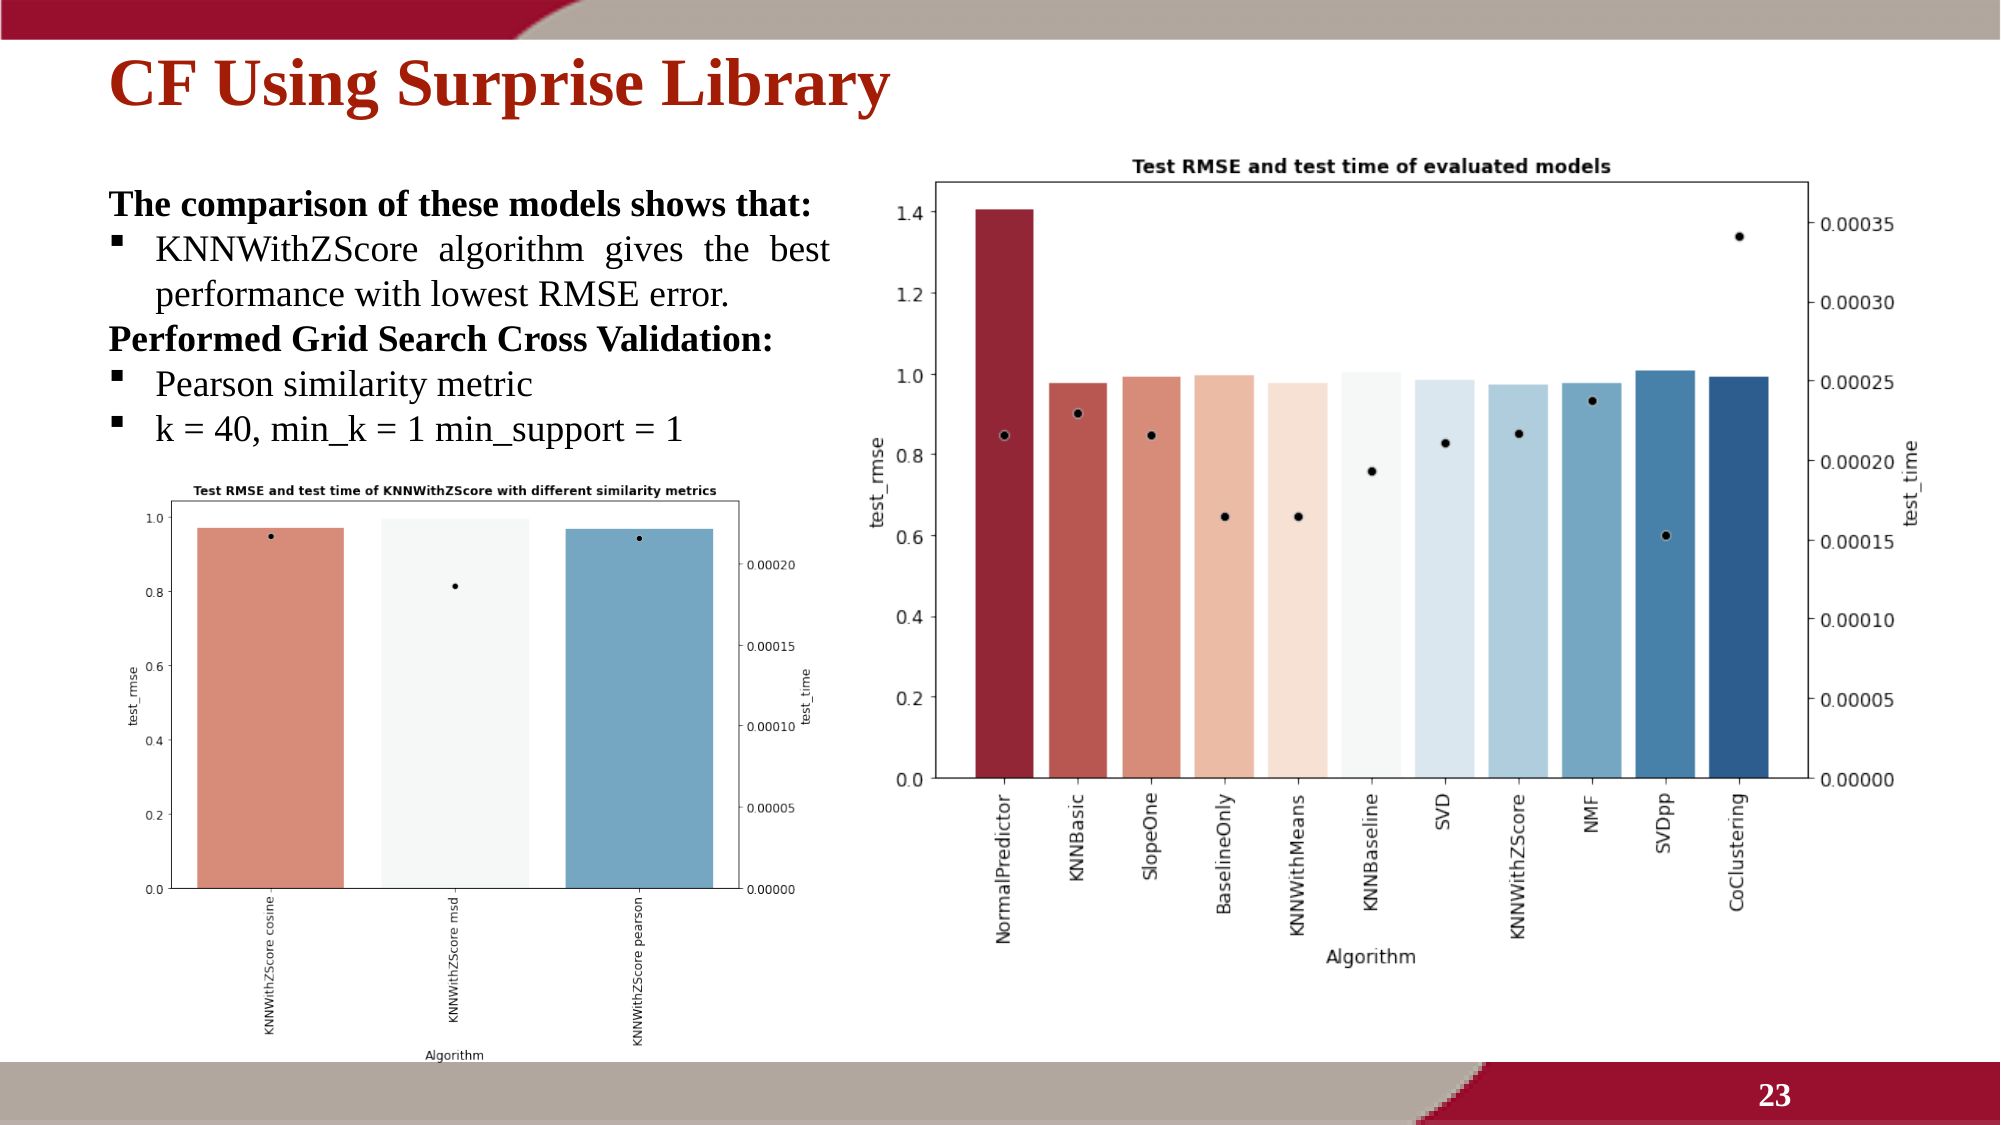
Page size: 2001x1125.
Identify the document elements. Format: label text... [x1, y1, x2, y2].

text_box The comparison of these models shows that: KNNWithZScore algorithm gives the best performance with lowest RMSE error. Performed Grid Search Cross Validation: Pearson similarity metric k = 40, min_k = 1 min_support = 1 [93, 171, 846, 456]
slide_number 23 [1550, 1063, 2000, 1124]
picture [0, 478, 2000, 1125]
title CF Using Surprise Library [93, 39, 1933, 129]
picture [857, 147, 1933, 978]
picture [2, 0, 1999, 39]
